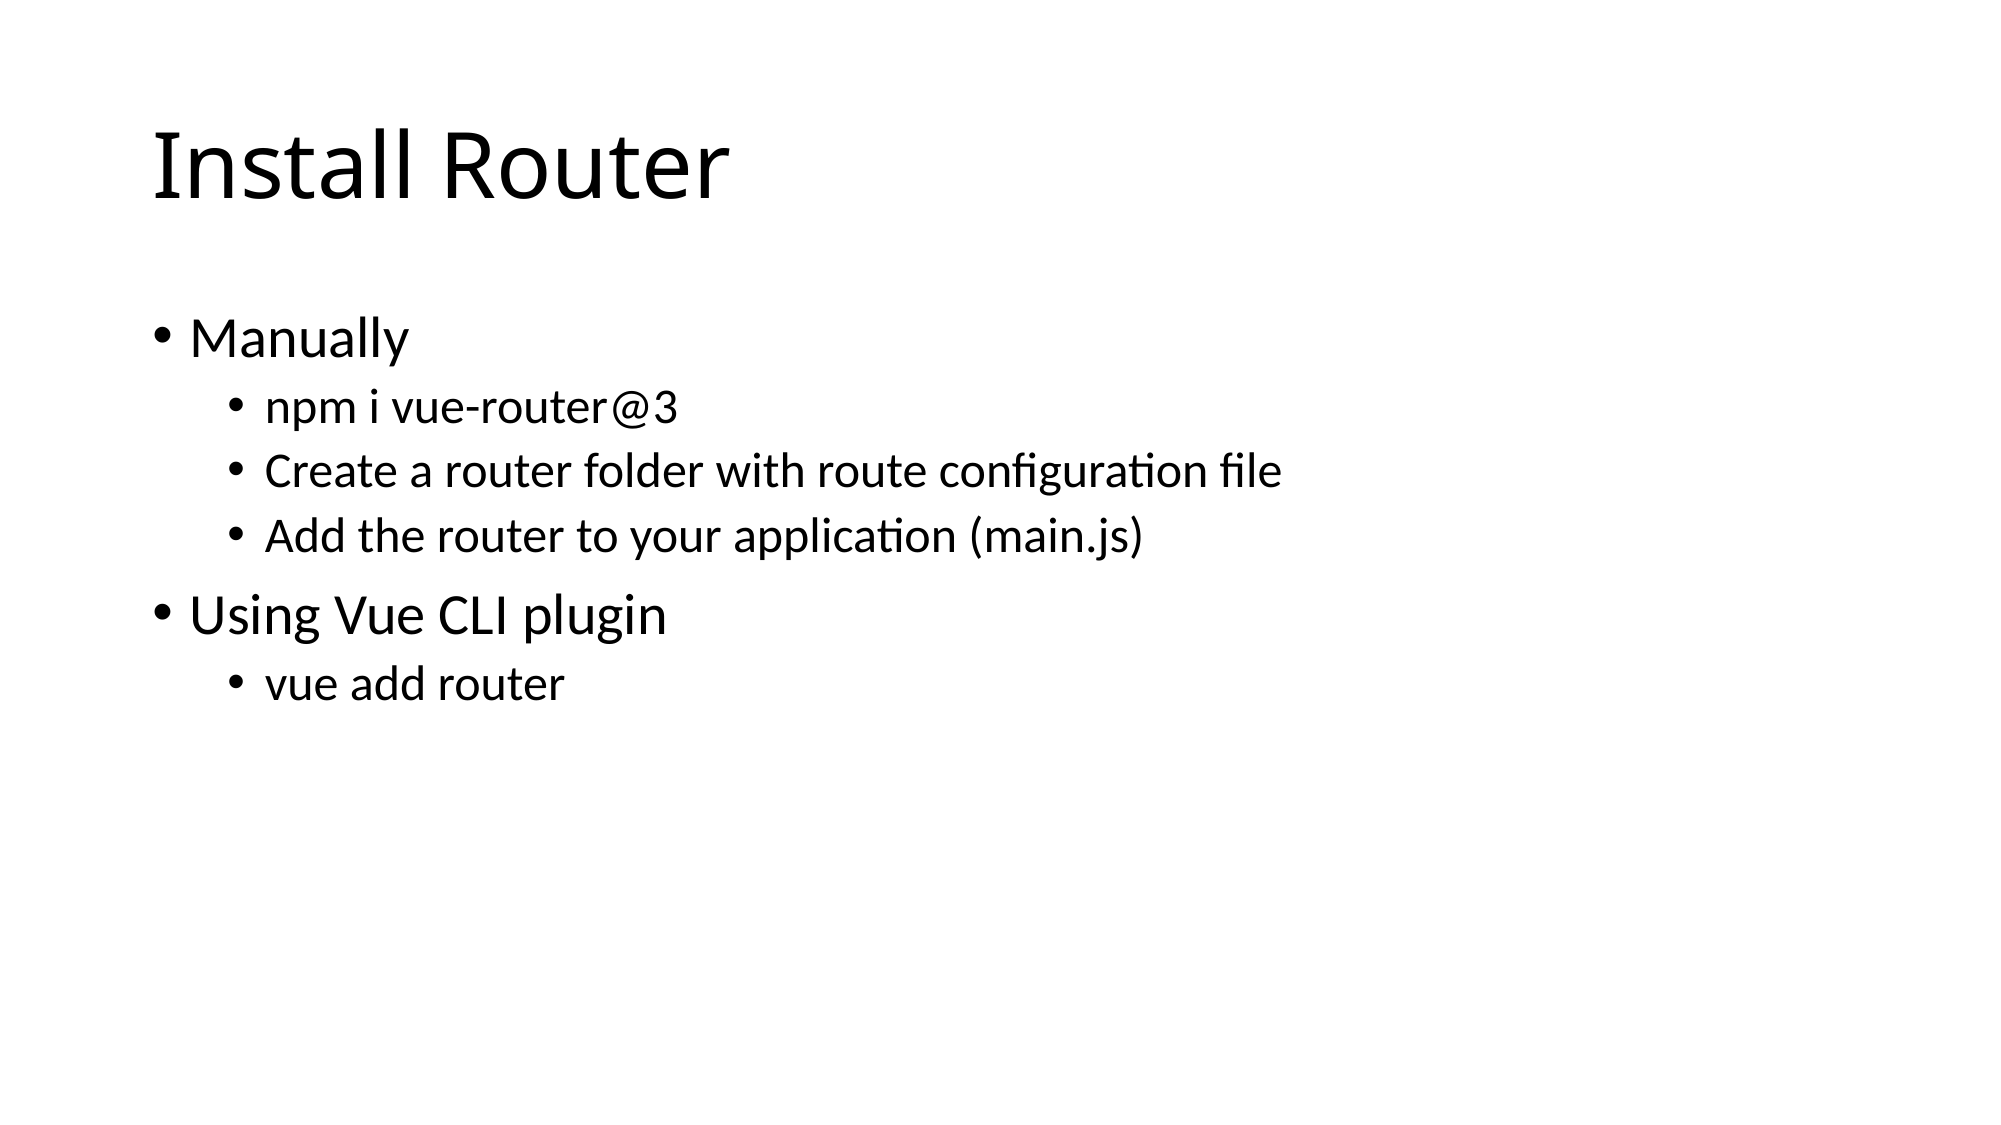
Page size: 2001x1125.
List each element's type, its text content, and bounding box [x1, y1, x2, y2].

list Manually npm i vue-router@3 Create a router folder with route configuration file Add the router to your application (main.js) Using Vue CLI plugin vue add router [137, 299, 1863, 1014]
title Install Router [137, 59, 1863, 278]
